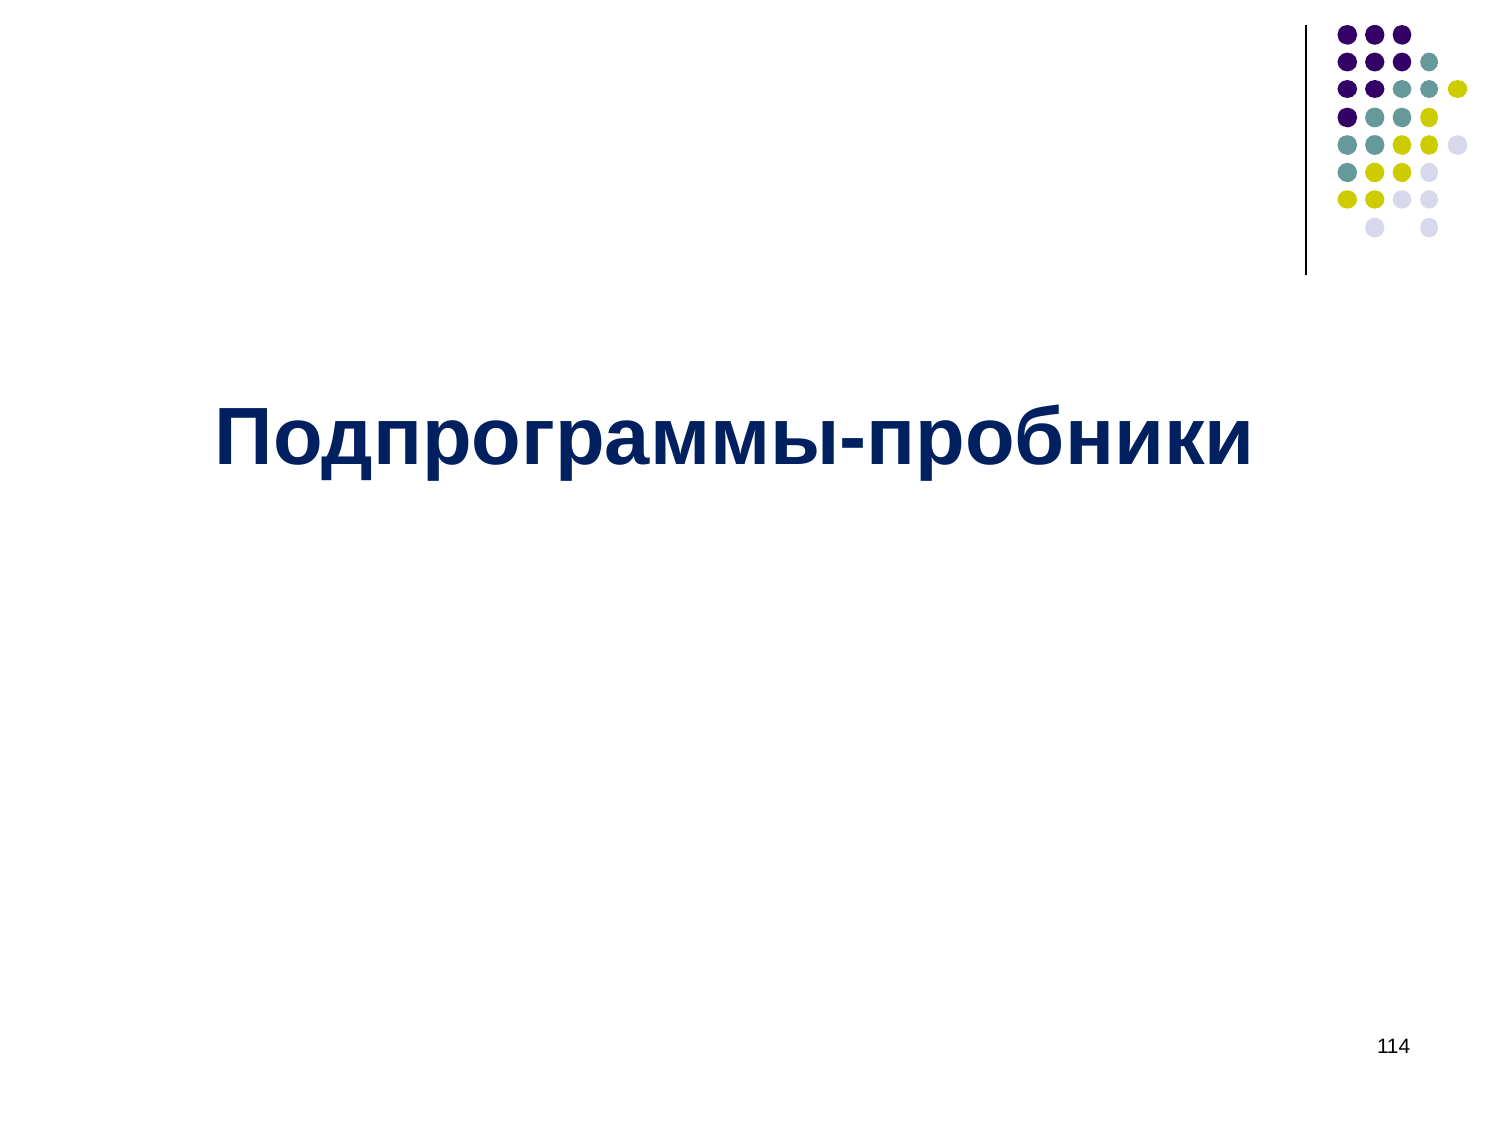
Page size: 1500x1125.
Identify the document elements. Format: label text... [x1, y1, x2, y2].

text_box Подпрограммы-пробники [88, 349, 1382, 489]
text_box ‹#› [1074, 1024, 1425, 1100]
